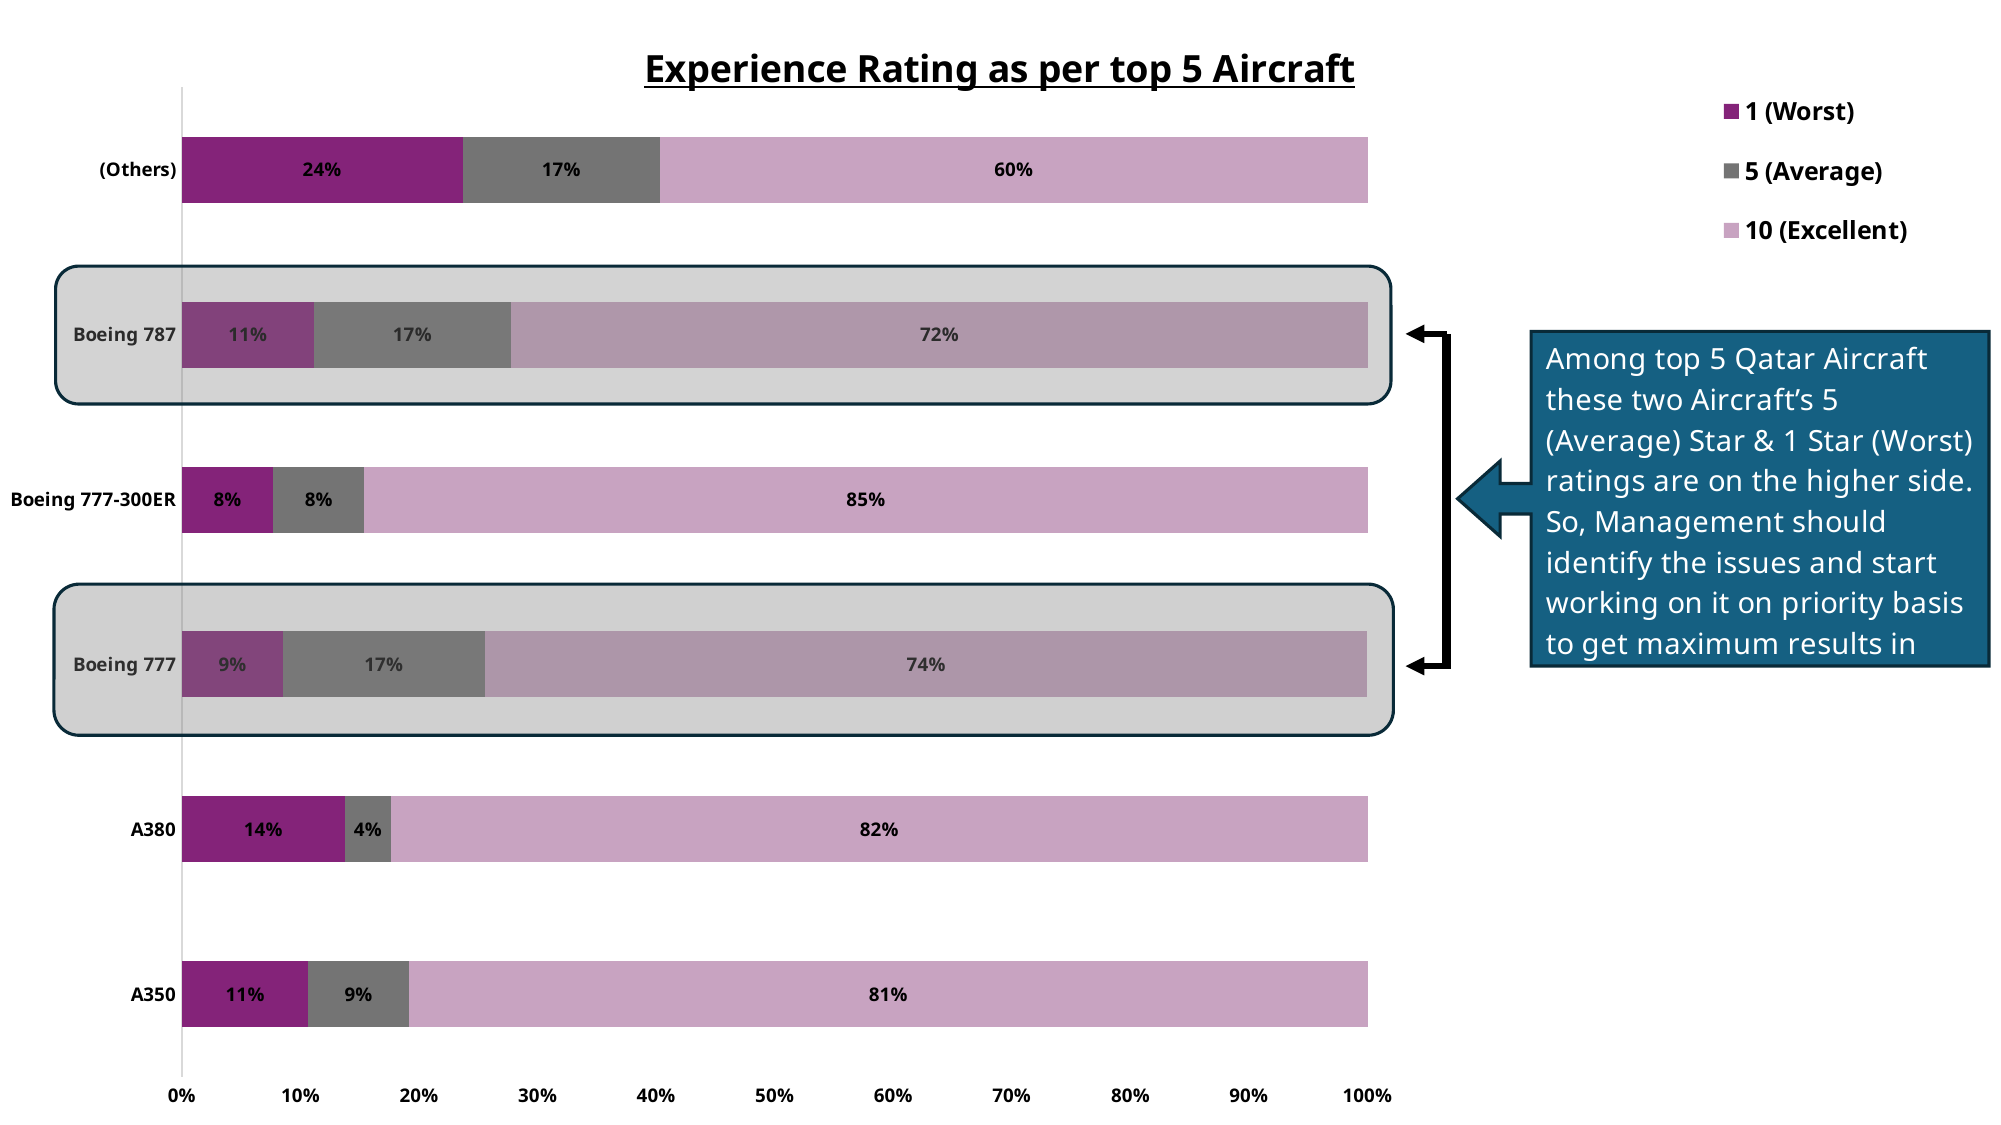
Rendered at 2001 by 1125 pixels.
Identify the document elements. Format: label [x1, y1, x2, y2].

chart [0, 0, 2000, 1125]
